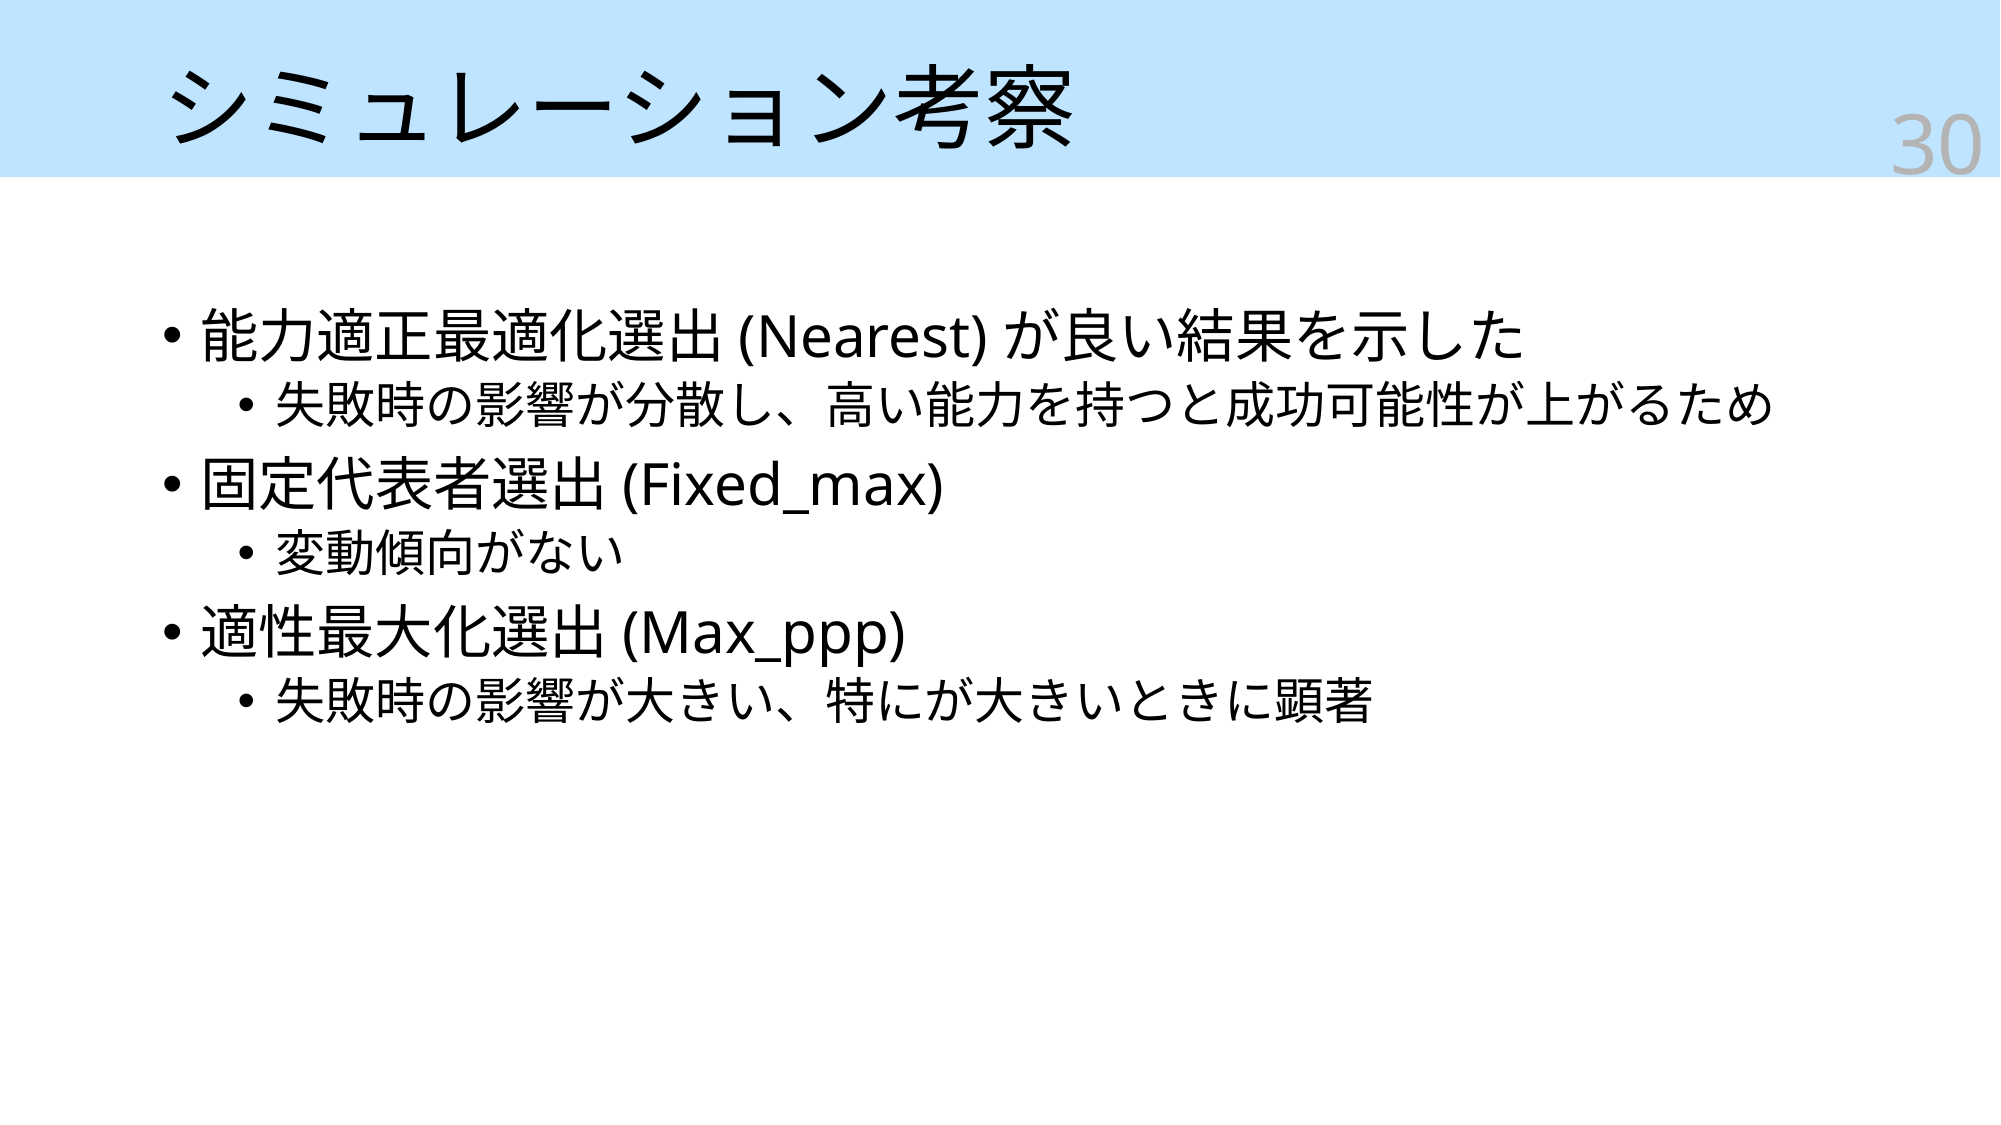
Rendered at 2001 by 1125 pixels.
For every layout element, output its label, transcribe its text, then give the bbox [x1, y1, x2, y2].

slide_number 30 [1550, 61, 2000, 236]
title シミュレーション考察 [147, 3, 1873, 221]
